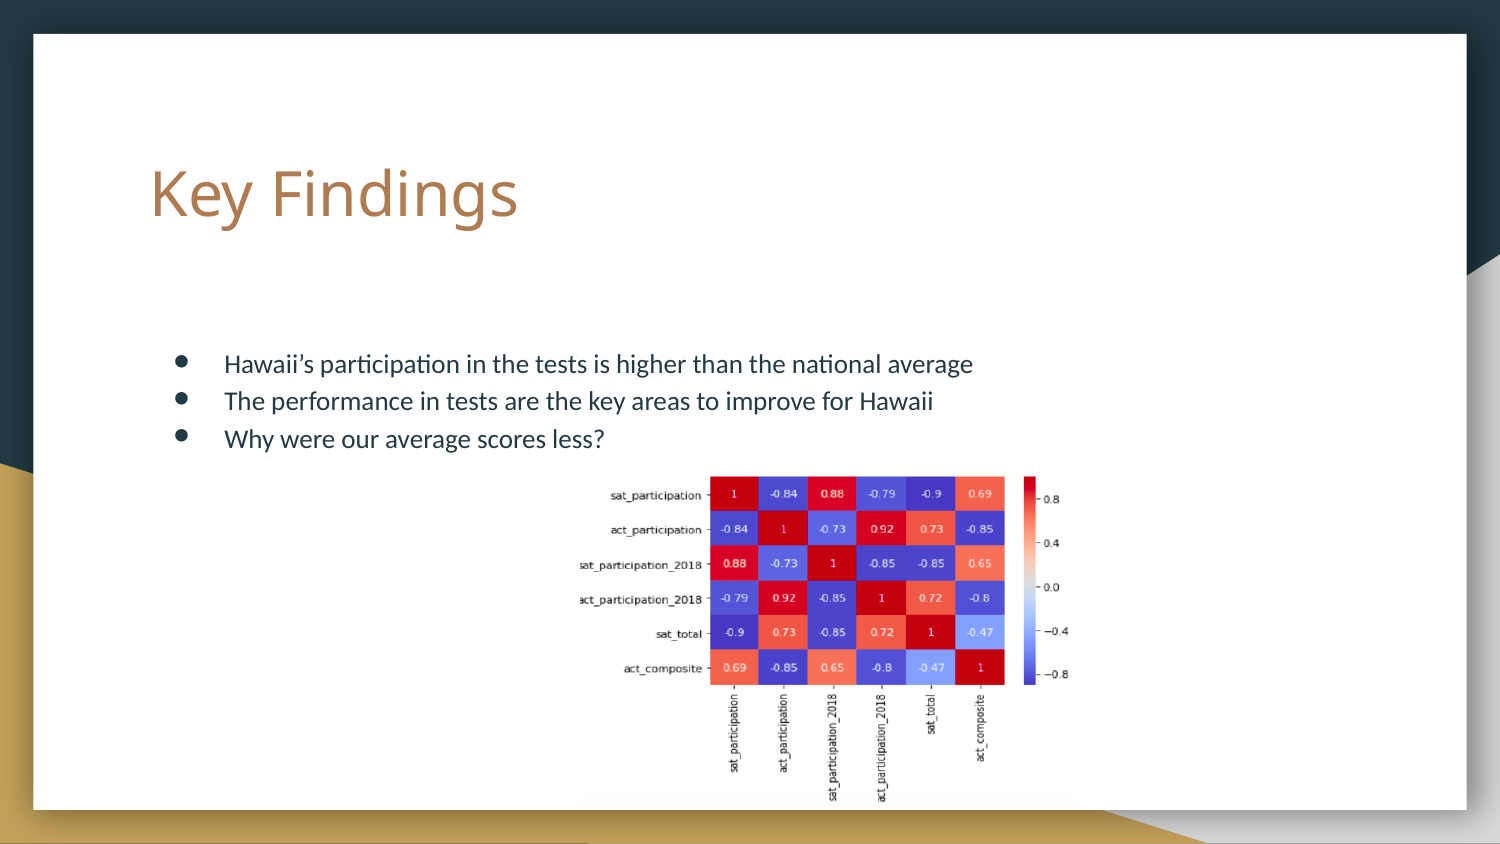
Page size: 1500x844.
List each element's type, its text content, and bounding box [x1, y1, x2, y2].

picture [580, 470, 1075, 806]
list Hawaii’s participation in the tests is higher than the national average The performance in tests are the key areas to improve for Hawaii Why were our average scores less? [134, 326, 1366, 729]
title Key Findings [134, 138, 1366, 296]
